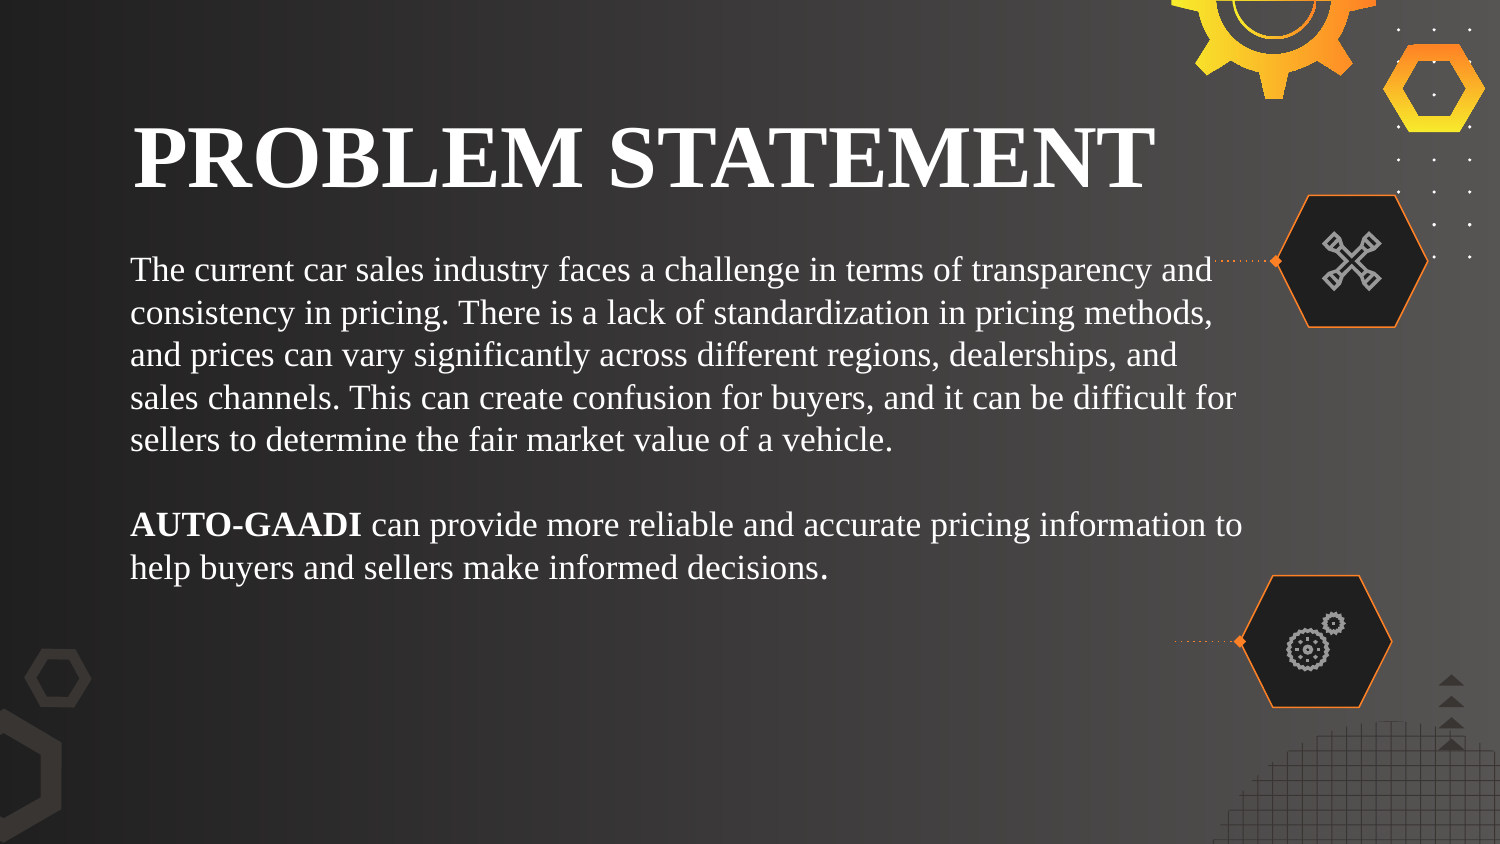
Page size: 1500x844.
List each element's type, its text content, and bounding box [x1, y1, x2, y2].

list The current car sales industry faces a challenge in terms of transparency and consistency in pricing. There is a lack of standardization in pricing methods, and prices can vary significantly across different regions, dealerships, and sales channels. This can create confusion for buyers, and it can be difficult for sellers to determine the fair market value of a vehicle. AUTO-GAADI can provide more reliable and accurate pricing information to help buyers and sellers make informed decisions. [115, 231, 1266, 729]
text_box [1285, 611, 1347, 672]
text_box [1321, 231, 1382, 292]
text_box [1278, 195, 1428, 328]
title PROBLEM STATEMENT [118, 83, 1382, 178]
text_box [1266, 575, 1392, 708]
